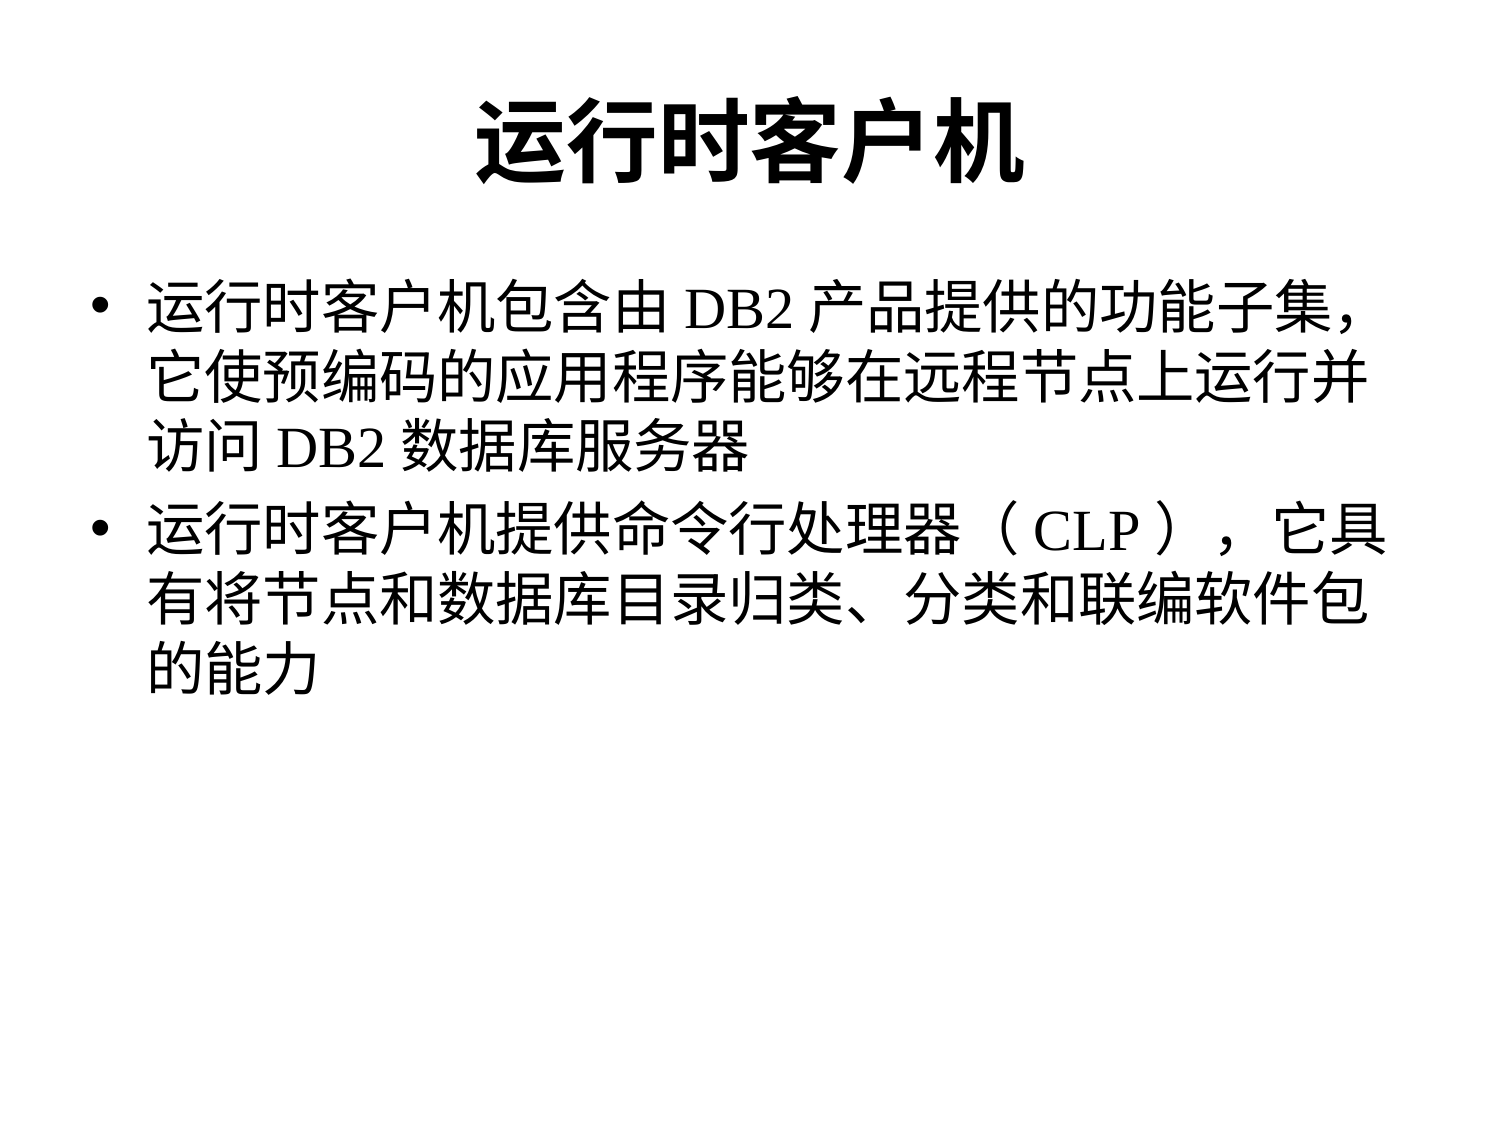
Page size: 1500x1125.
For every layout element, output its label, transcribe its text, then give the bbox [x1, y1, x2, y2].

list 运行时客户机包含由DB2产品提供的功能子集，它使预编码的应用程序能够在远程节点上运行并访问DB2数据库服务器 运行时客户机提供命令行处理器（CLP），它具有将节点和数据库目录归类、分类和联编软件包的能力 [75, 262, 1425, 1005]
title 运行时客户机 [75, 45, 1425, 233]
